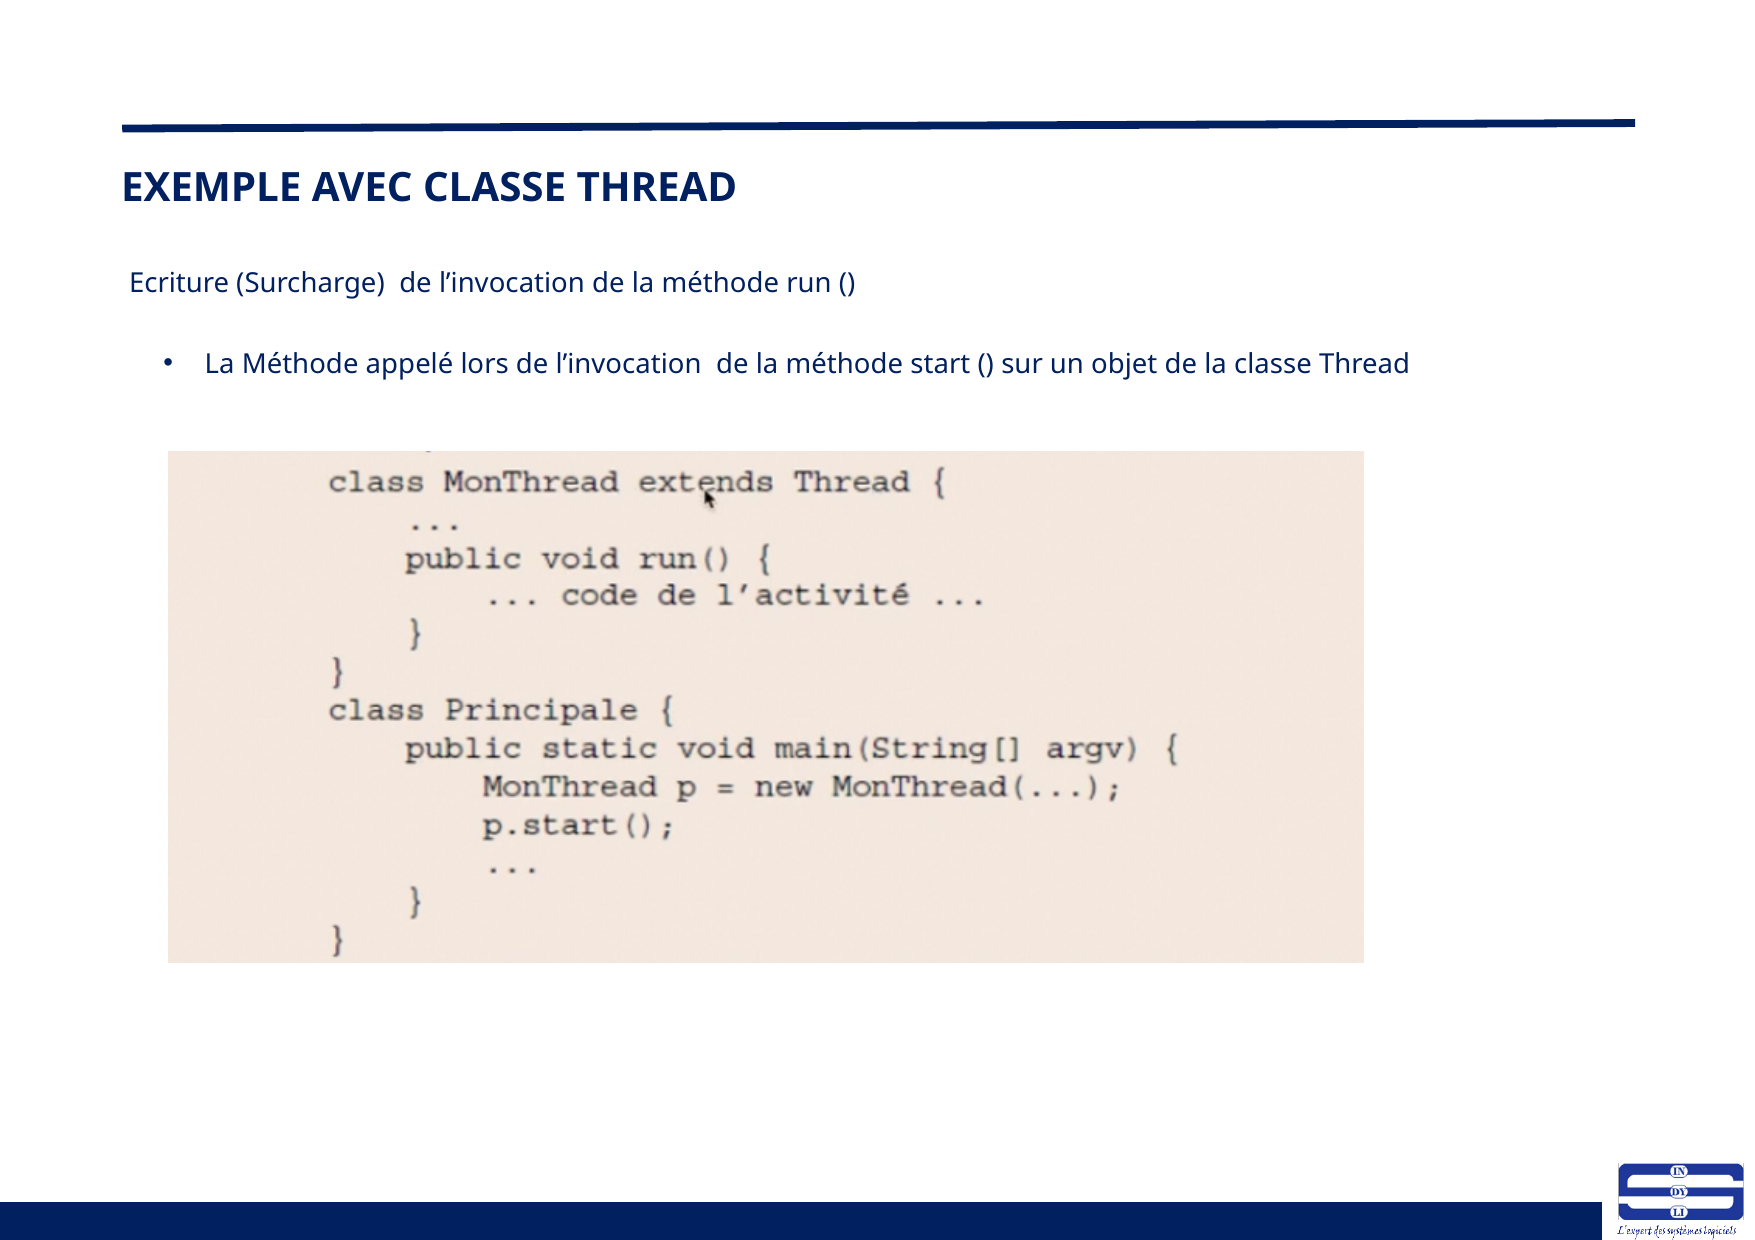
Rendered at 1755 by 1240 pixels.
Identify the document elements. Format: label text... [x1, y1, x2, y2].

text_box Ecriture (Surcharge) de l’invocation de la méthode run () [114, 258, 1000, 306]
text_box La Méthode appelé lors de l’invocation de la méthode start () sur un objet de la classe Thread [148, 338, 1570, 387]
picture [168, 451, 1365, 963]
picture [1610, 1163, 1755, 1240]
title EXEMPLE AVEC CLASSE THREAD [95, 153, 767, 224]
